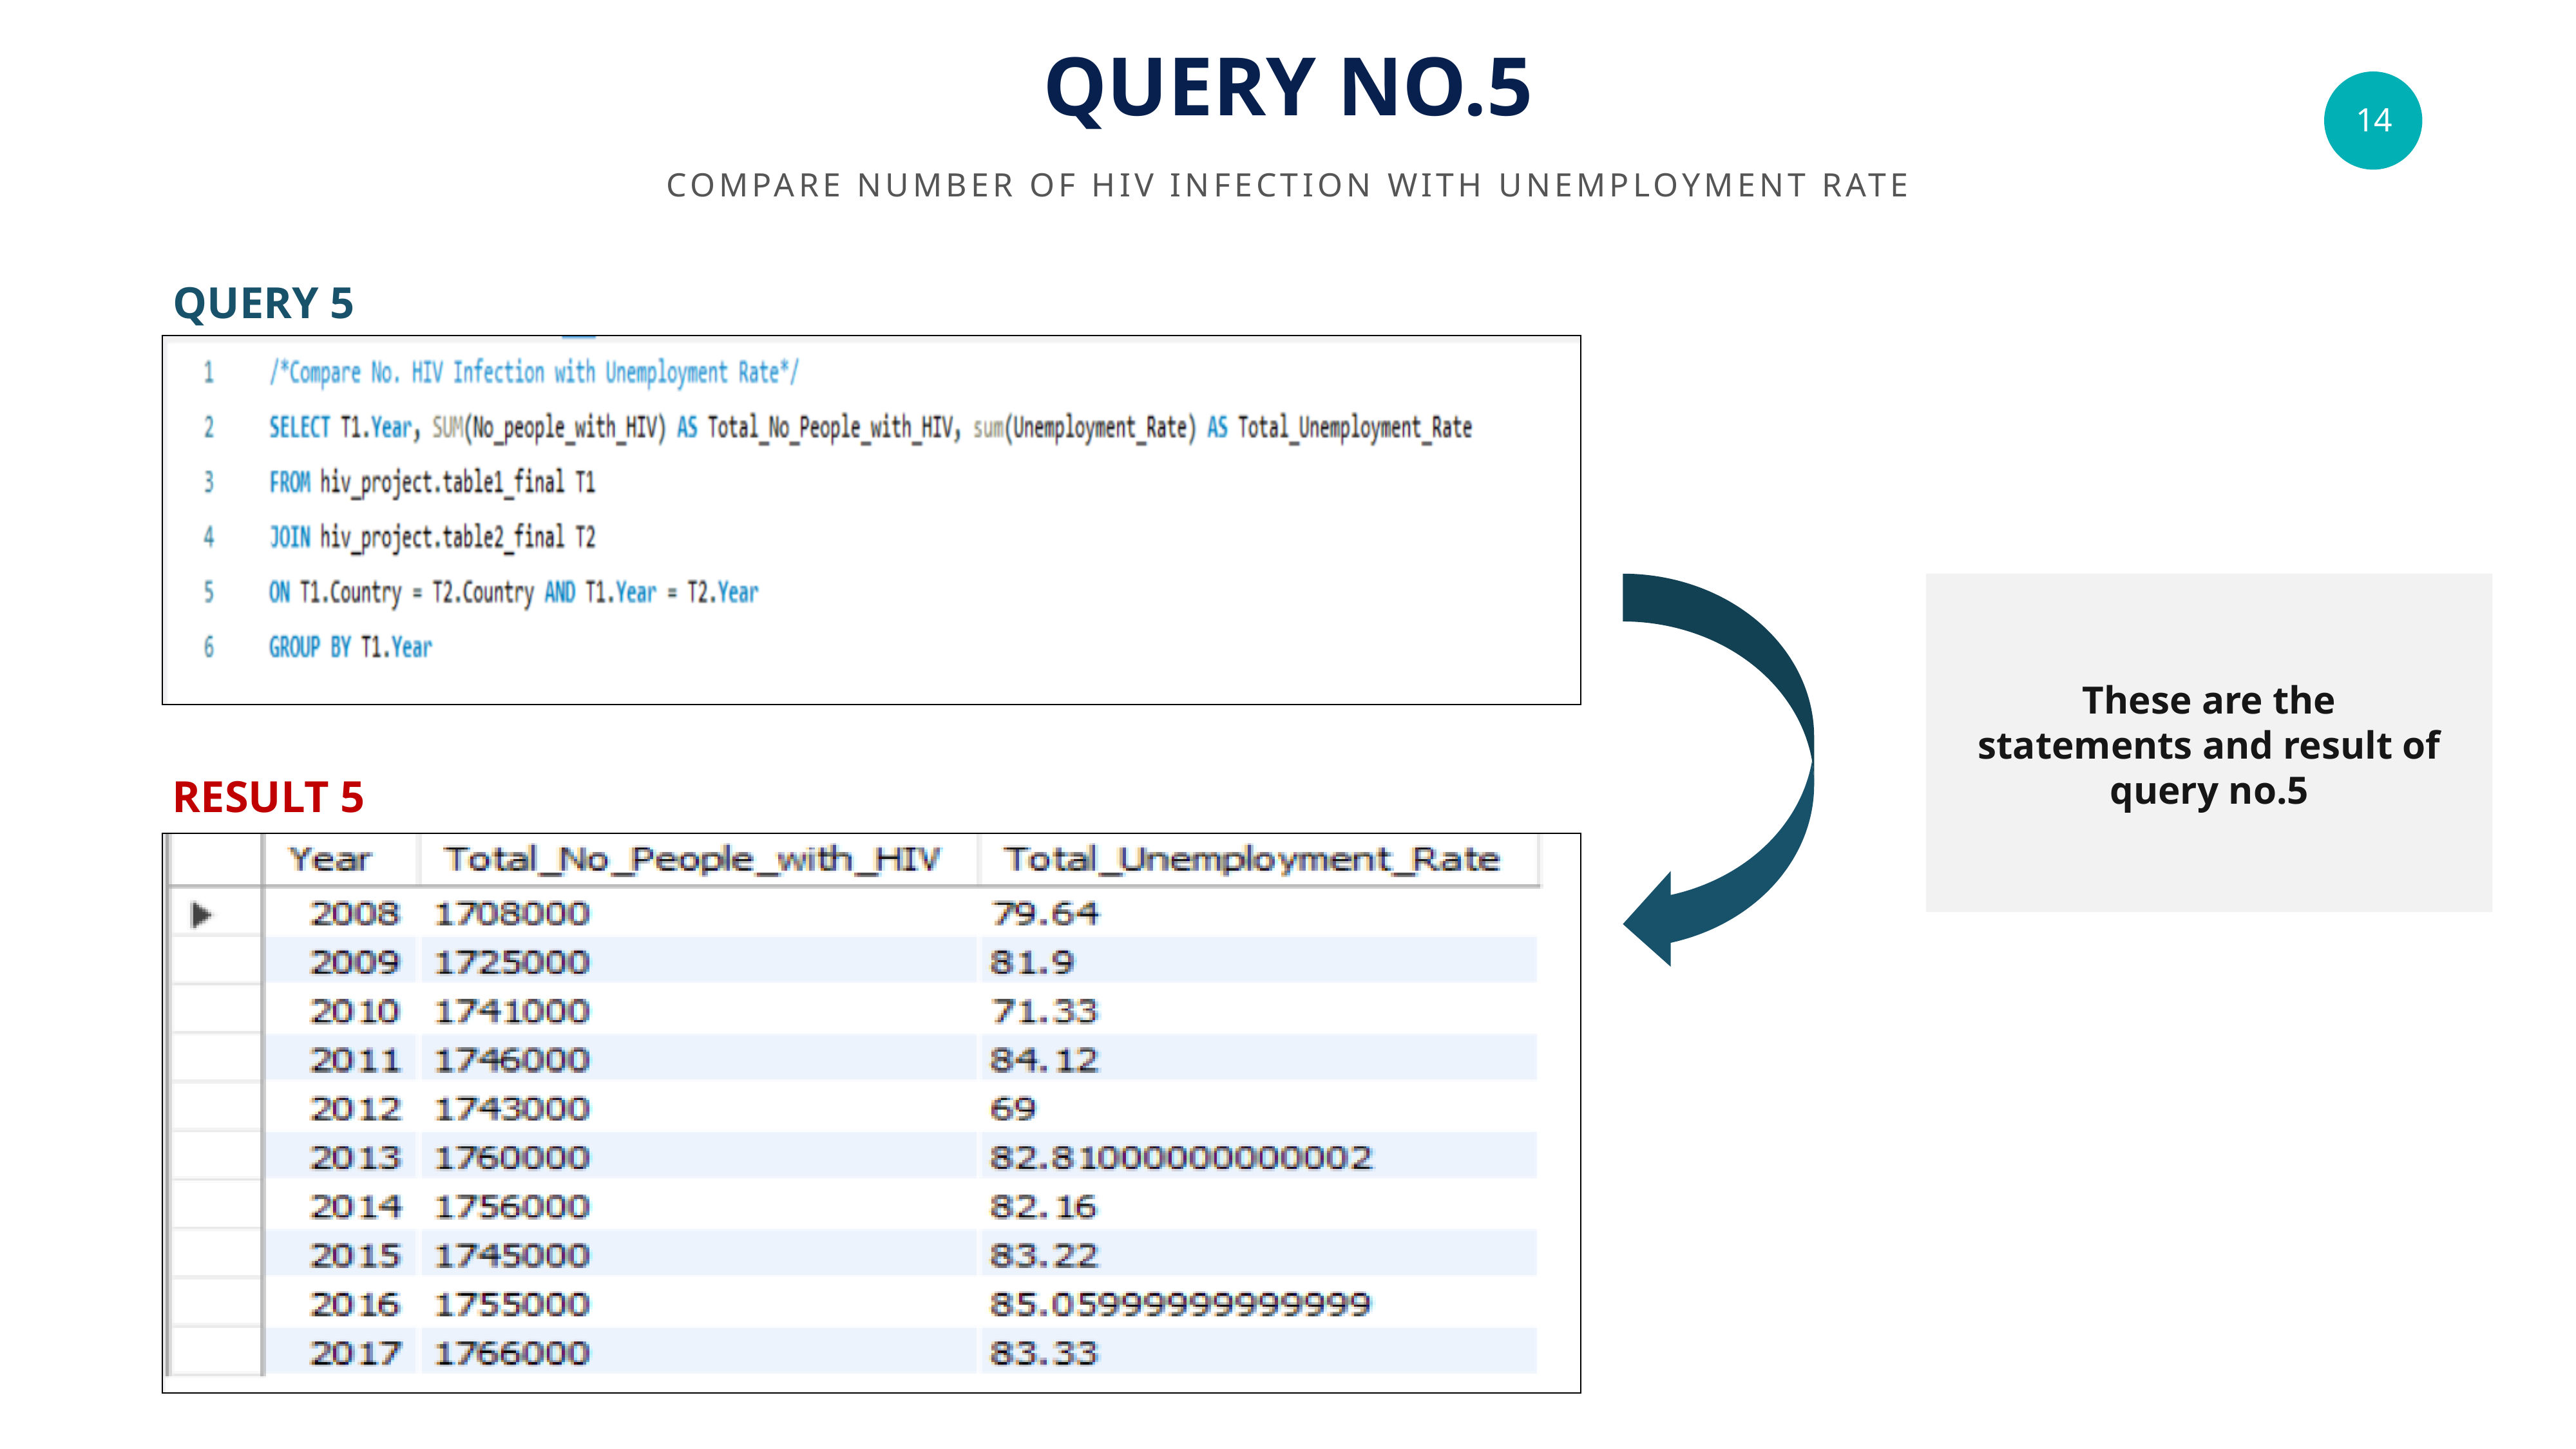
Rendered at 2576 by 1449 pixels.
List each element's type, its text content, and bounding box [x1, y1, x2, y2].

text_box COMPARE NUMBER OF HIV INFECTION WITH UNEMPLOYMENT RATE [656, 159, 1920, 208]
picture [163, 336, 1580, 704]
text_box [1621, 573, 1815, 969]
text_box QUERY 5 [163, 270, 365, 332]
text_box QUERY NO.5 [1033, 30, 1543, 137]
text_box RESULT 5 [162, 764, 376, 826]
text_box These are the statements and result of query no.5 [1925, 573, 2493, 913]
picture [163, 834, 1580, 1392]
